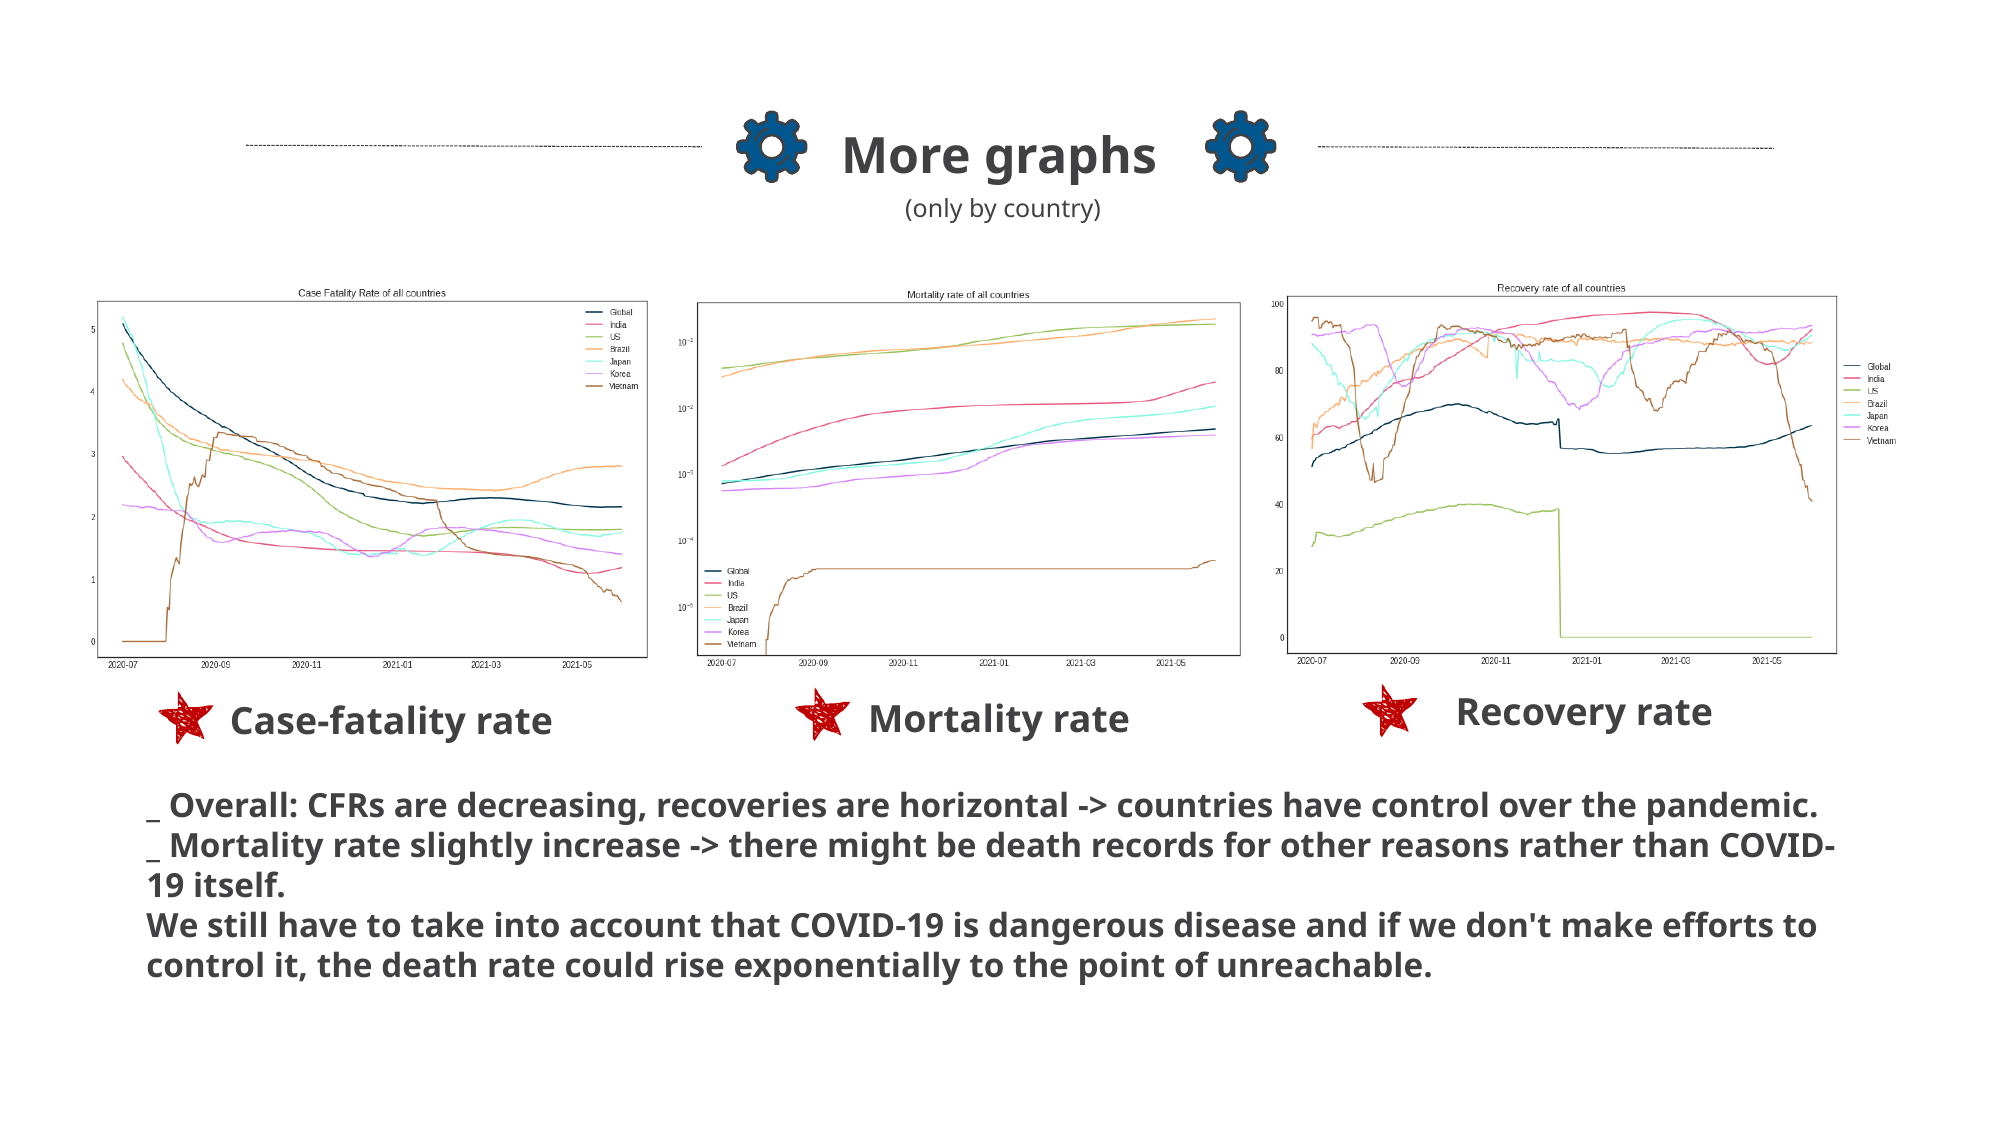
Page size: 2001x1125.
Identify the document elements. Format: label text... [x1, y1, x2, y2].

text_box [795, 687, 851, 741]
text_box [158, 691, 214, 745]
text_box Recovery rate [1440, 680, 1729, 740]
text_box _ Overall: CFRs are decreasing, recoveries are horizontal -> countries have control over the pandemic. _ Mortality rate slightly increase -> there might be death records for other reasons rather than COVID-19 itself. We still have to take into account that COVID-19 is dangerous disease and if we don't make efforts to control it, the death rate could rise exponentially to the point of unreachable. [131, 776, 1868, 1031]
picture [84, 283, 652, 674]
text_box [1362, 683, 1418, 738]
text_box Case-fatality rate [214, 689, 569, 750]
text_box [245, 110, 1774, 193]
picture [671, 285, 1245, 672]
text_box (only by country) [736, 193, 1116, 230]
text_box Mortality rate [853, 687, 1146, 748]
picture [1264, 278, 1905, 670]
